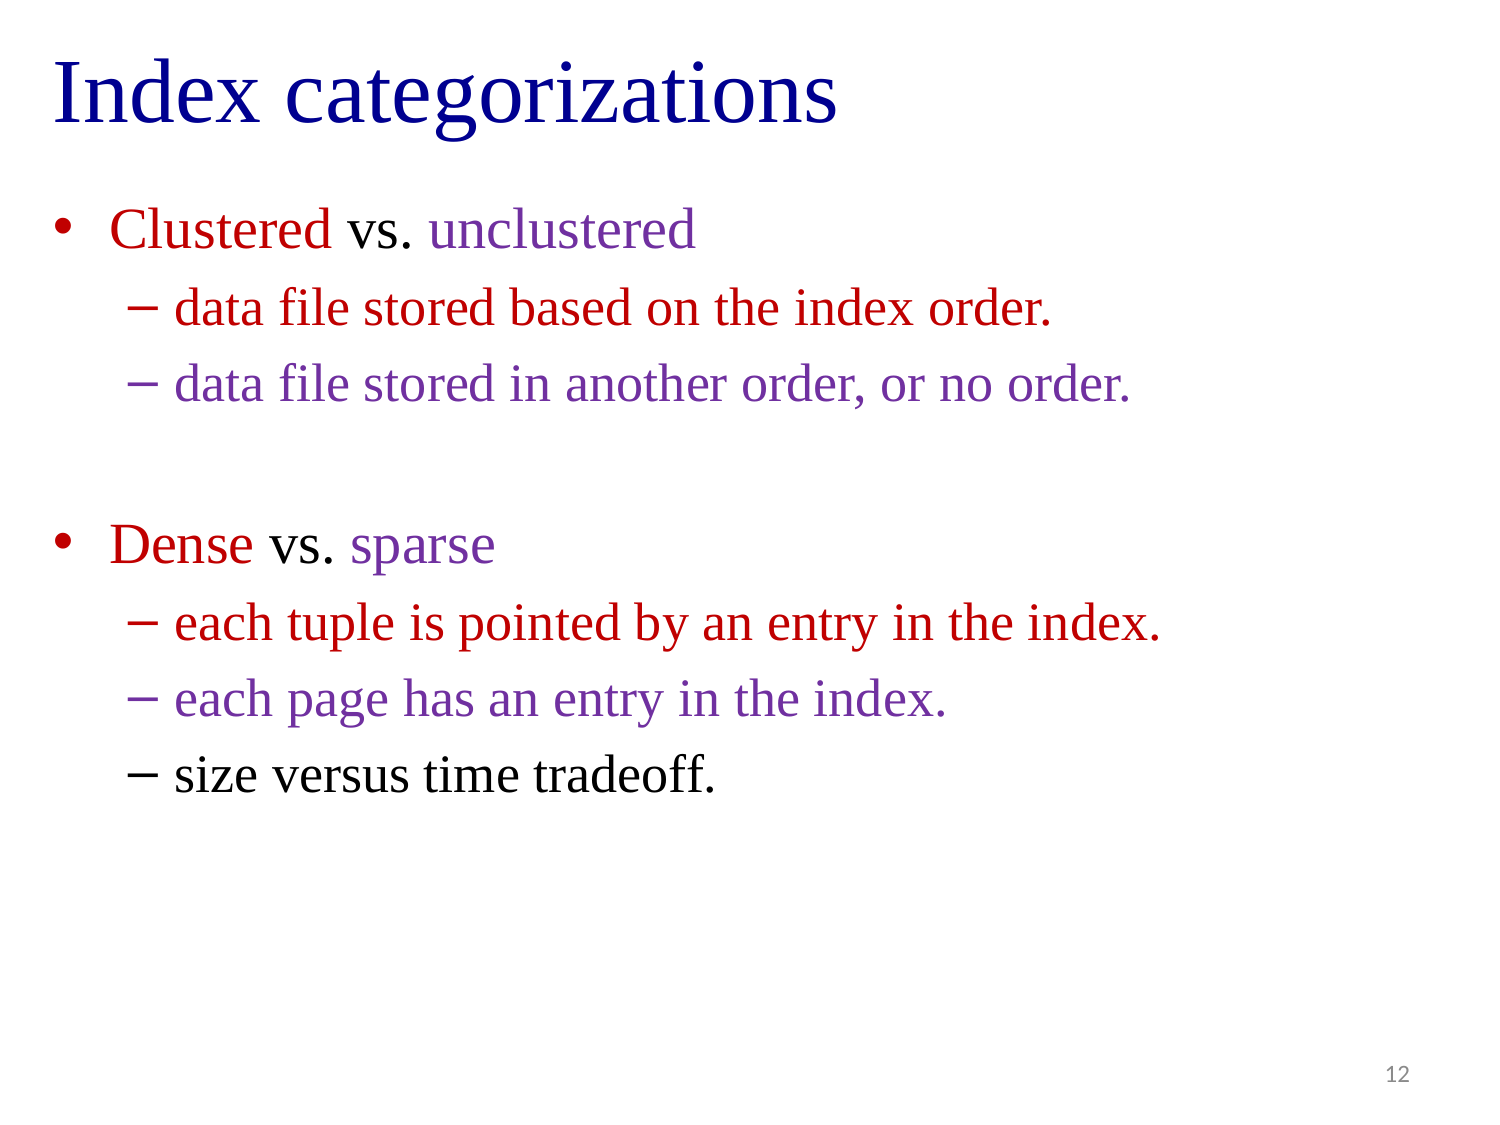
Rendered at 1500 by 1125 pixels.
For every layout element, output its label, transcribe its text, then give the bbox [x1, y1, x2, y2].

list Clustered vs. unclustered data file stored based on the index order. data file stored in another order, or no order. Dense vs. sparse each tuple is pointed by an entry in the index. each page has an entry in the index. size versus time tradeoff. [37, 183, 1470, 1103]
title Index categorizations [37, 7, 1470, 164]
slide_number 12 [1074, 1042, 1425, 1103]
